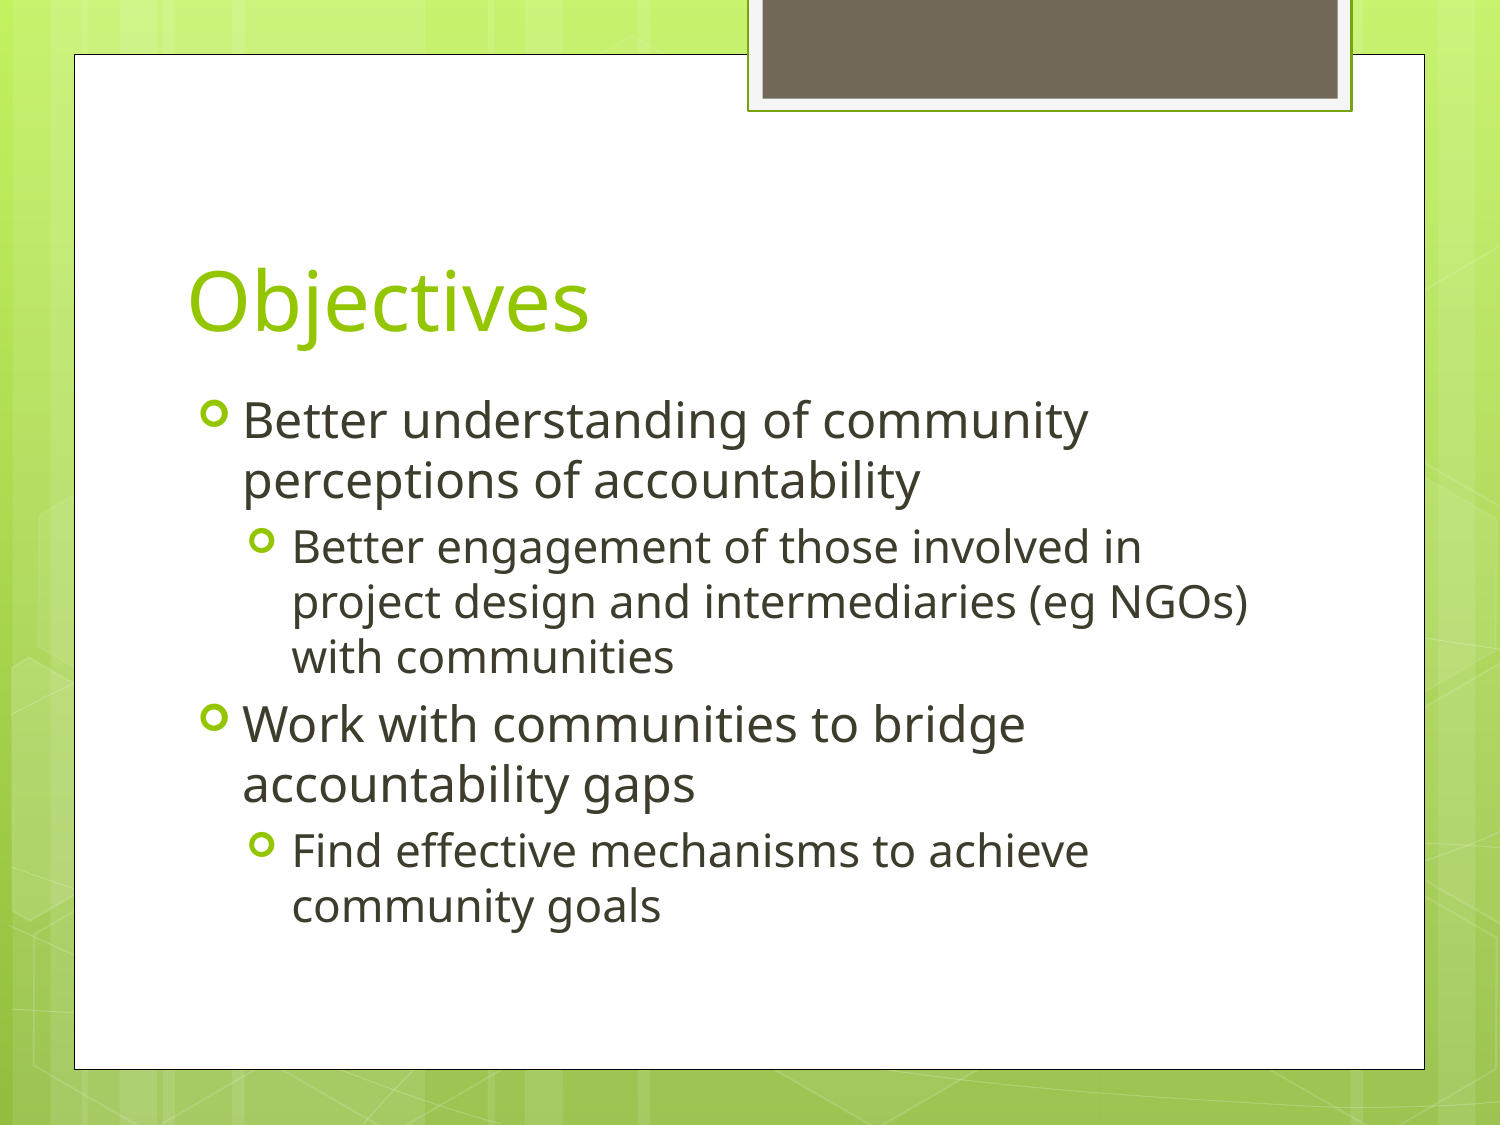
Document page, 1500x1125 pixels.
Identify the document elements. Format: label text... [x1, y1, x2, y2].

list Better understanding of community perceptions of accountability Better engagement of those involved in project design and intermediaries (eg NGOs) with communities Work with communities to bridge accountability gaps Find effective mechanisms to achieve community goals [171, 381, 1283, 957]
title Objectives [171, 168, 1324, 357]
